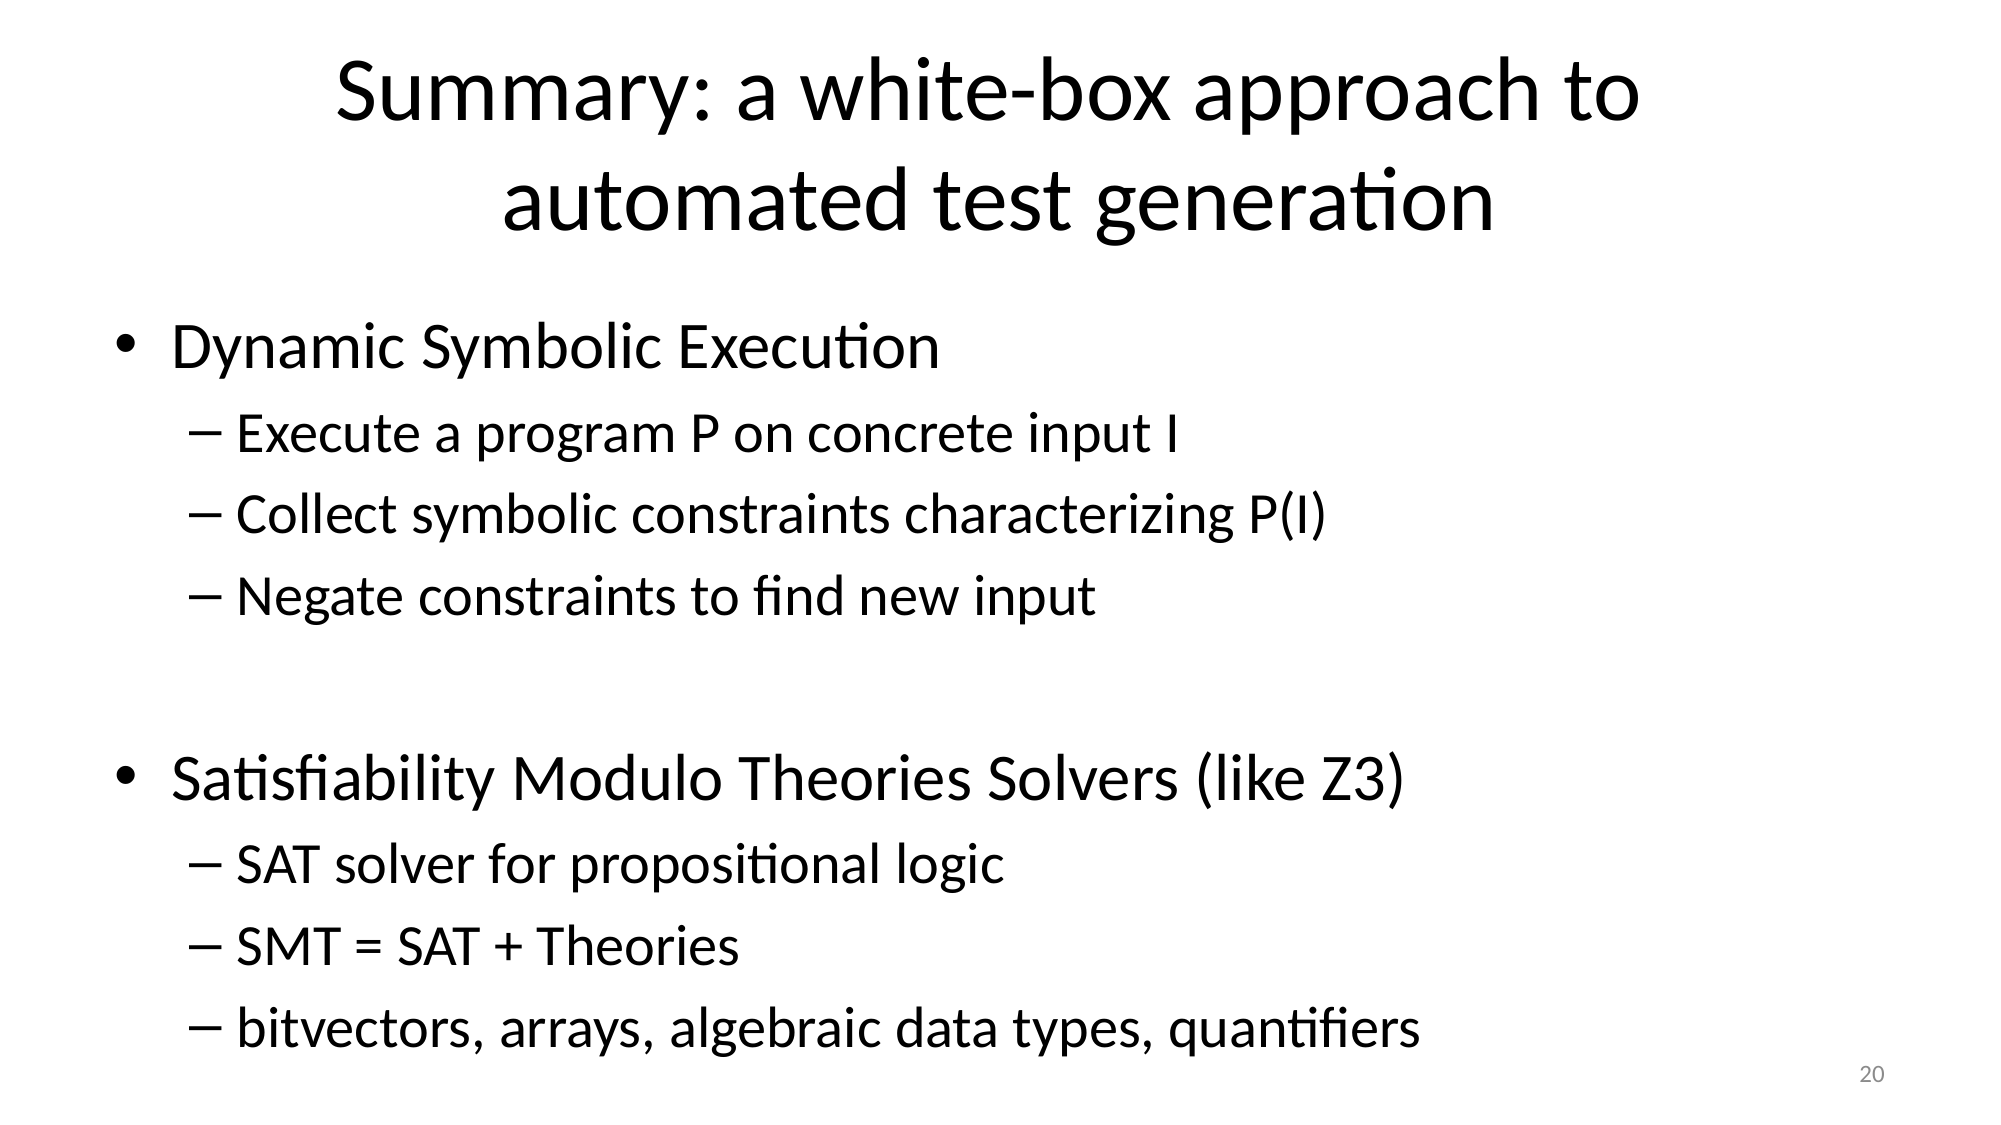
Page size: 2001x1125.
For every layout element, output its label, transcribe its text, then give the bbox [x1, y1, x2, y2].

list Dynamic Symbolic Execution Execute a program P on concrete input I Collect symbolic constraints characterizing P(I) Negate constraints to find new input Satisfiability Modulo Theories Solvers (like Z3) SAT solver for propositional logic SMT = SAT + Theories bitvectors, arrays, algebraic data types, quantifiers [99, 294, 1901, 1038]
title Summary: a white-box approach to automated test generation [99, 44, 1901, 233]
slide_number 20 [1433, 1042, 1900, 1103]
